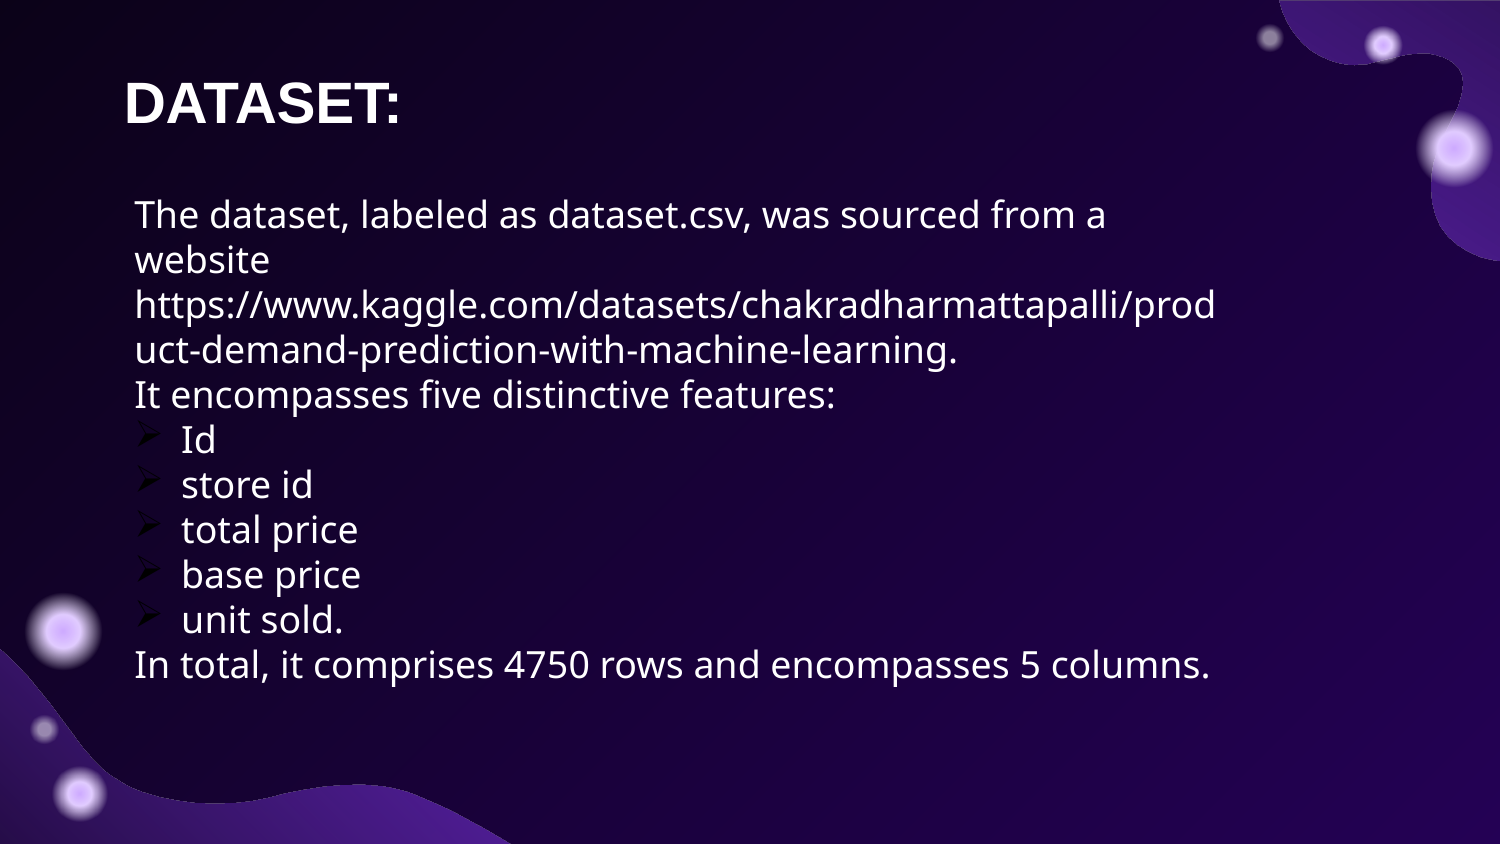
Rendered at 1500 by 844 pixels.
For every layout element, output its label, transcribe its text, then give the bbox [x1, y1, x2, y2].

text_box The dataset, labeled as dataset.csv, was sourced from a website https://www.kaggle.com/datasets/chakradharmattapalli/product-demand-prediction-with-machine-learning. It encompasses five distinctive features: Id store id total price base price unit sold. In total, it comprises 4750 rows and encompasses 5 columns. [119, 184, 1247, 694]
text_box DATASET: [108, 58, 762, 143]
